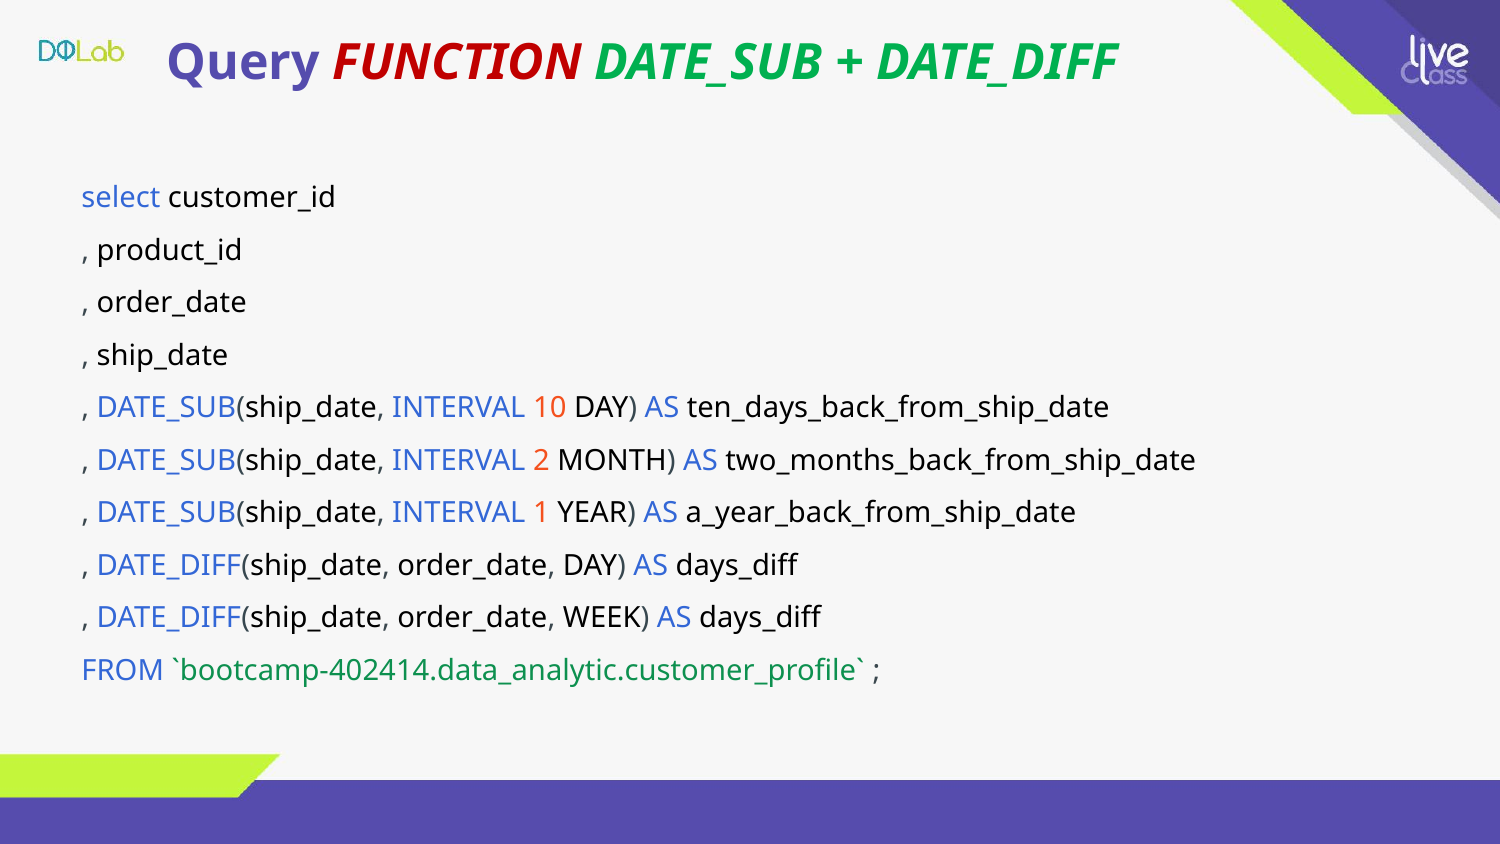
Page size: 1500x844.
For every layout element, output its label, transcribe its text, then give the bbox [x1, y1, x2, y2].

text_box select customer_id , product_id , order_date , ship_date , DATE_SUB(ship_date, INTERVAL 10 DAY) AS ten_days_back_from_ship_date , DATE_SUB(ship_date, INTERVAL 2 MONTH) AS two_months_back_from_ship_date , DATE_SUB(ship_date, INTERVAL 1 YEAR) AS a_year_back_from_ship_date , DATE_DIFF(ship_date, order_date, DAY) AS days_diff , DATE_DIFF(ship_date, order_date, WEEK) AS days_diff FROM `bootcamp-402414.data_analytic.customer_profile` ; [66, 153, 1341, 694]
text_box Query FUNCTION DATE_SUB + DATE_DIFF [151, 14, 1286, 109]
picture [0, 0, 1500, 844]
